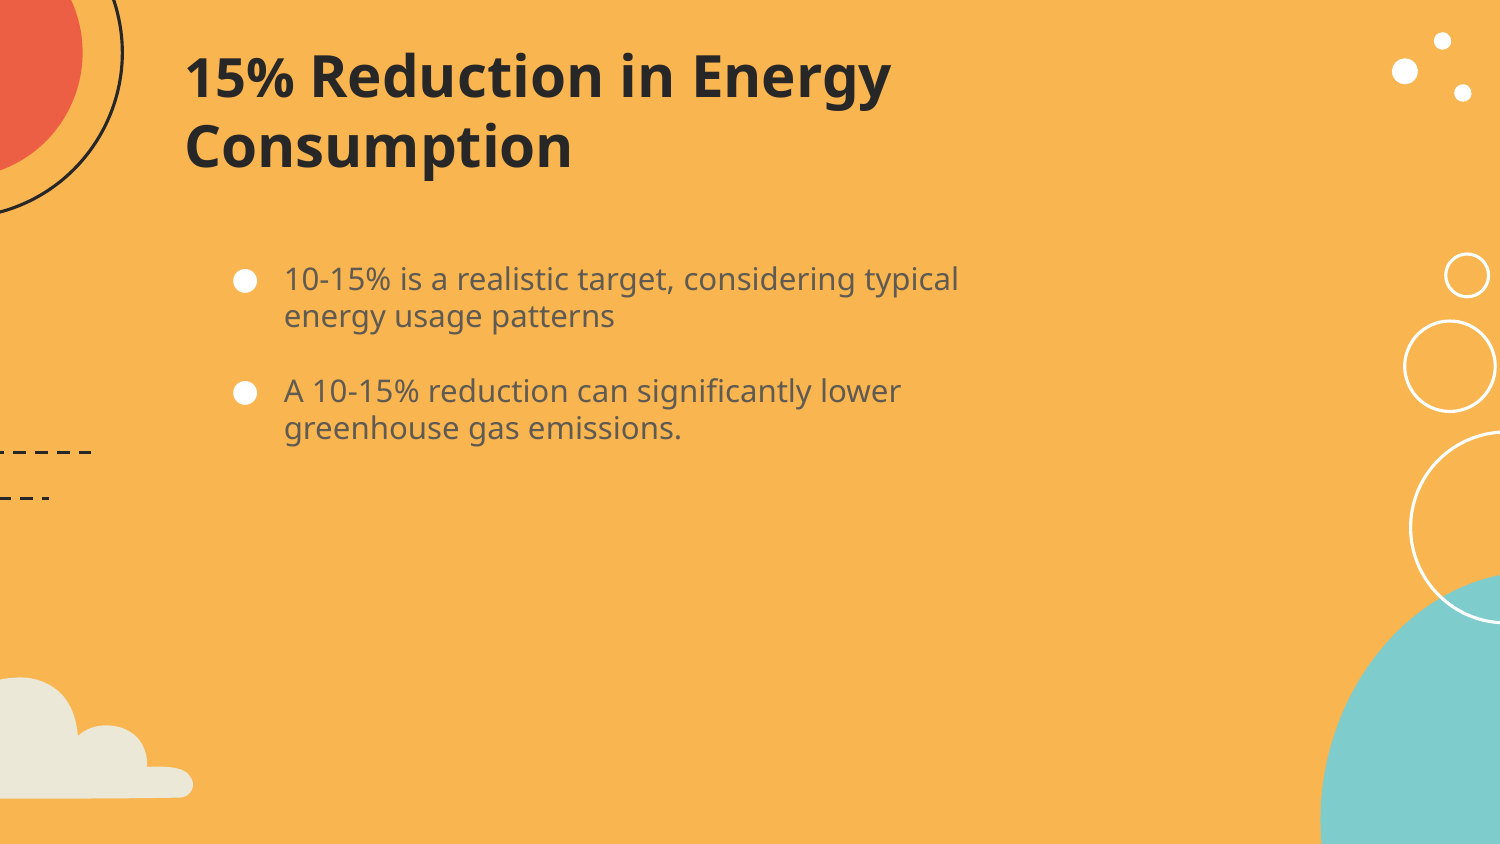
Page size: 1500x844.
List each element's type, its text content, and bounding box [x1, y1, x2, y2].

title 15% Reduction in Energy Consumption [169, 27, 1138, 190]
list 10-15% is a realistic target, considering typical energy usage patterns A 10-15% reduction can significantly lower greenhouse gas emissions. [193, 243, 1074, 582]
